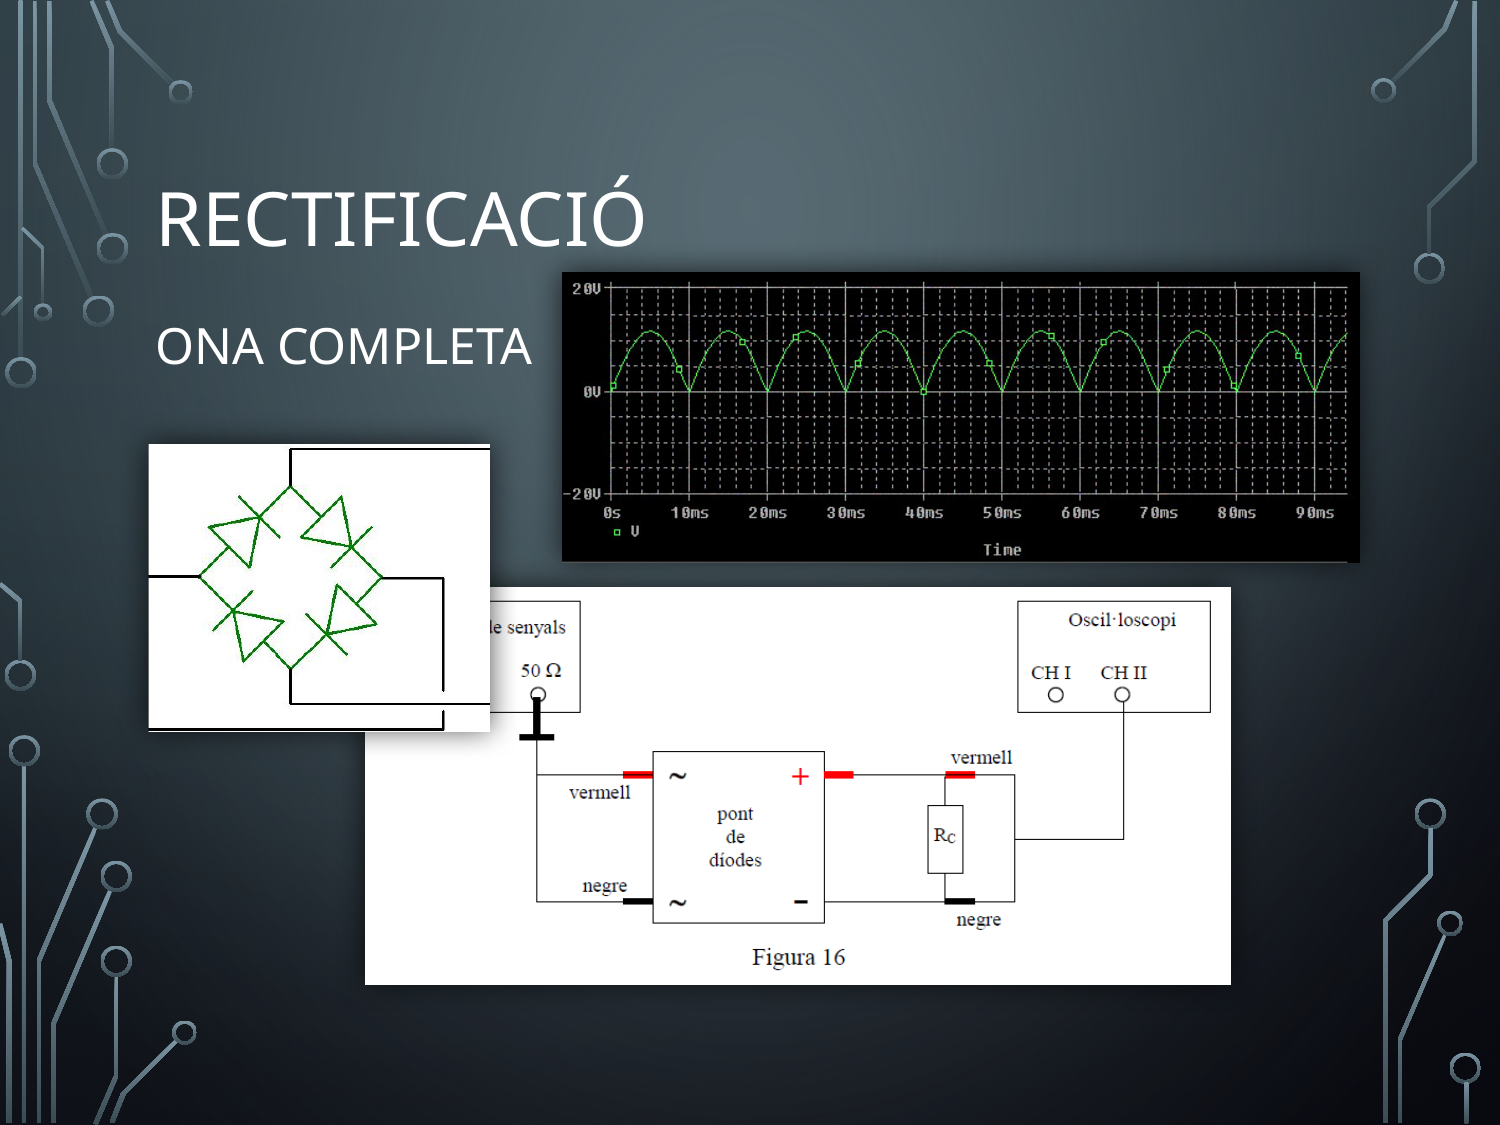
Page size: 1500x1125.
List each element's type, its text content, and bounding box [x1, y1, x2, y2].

picture [148, 443, 1231, 985]
list ONA COMPLETA [140, 294, 539, 394]
picture [562, 272, 1360, 563]
title rectificació [140, 101, 1360, 294]
